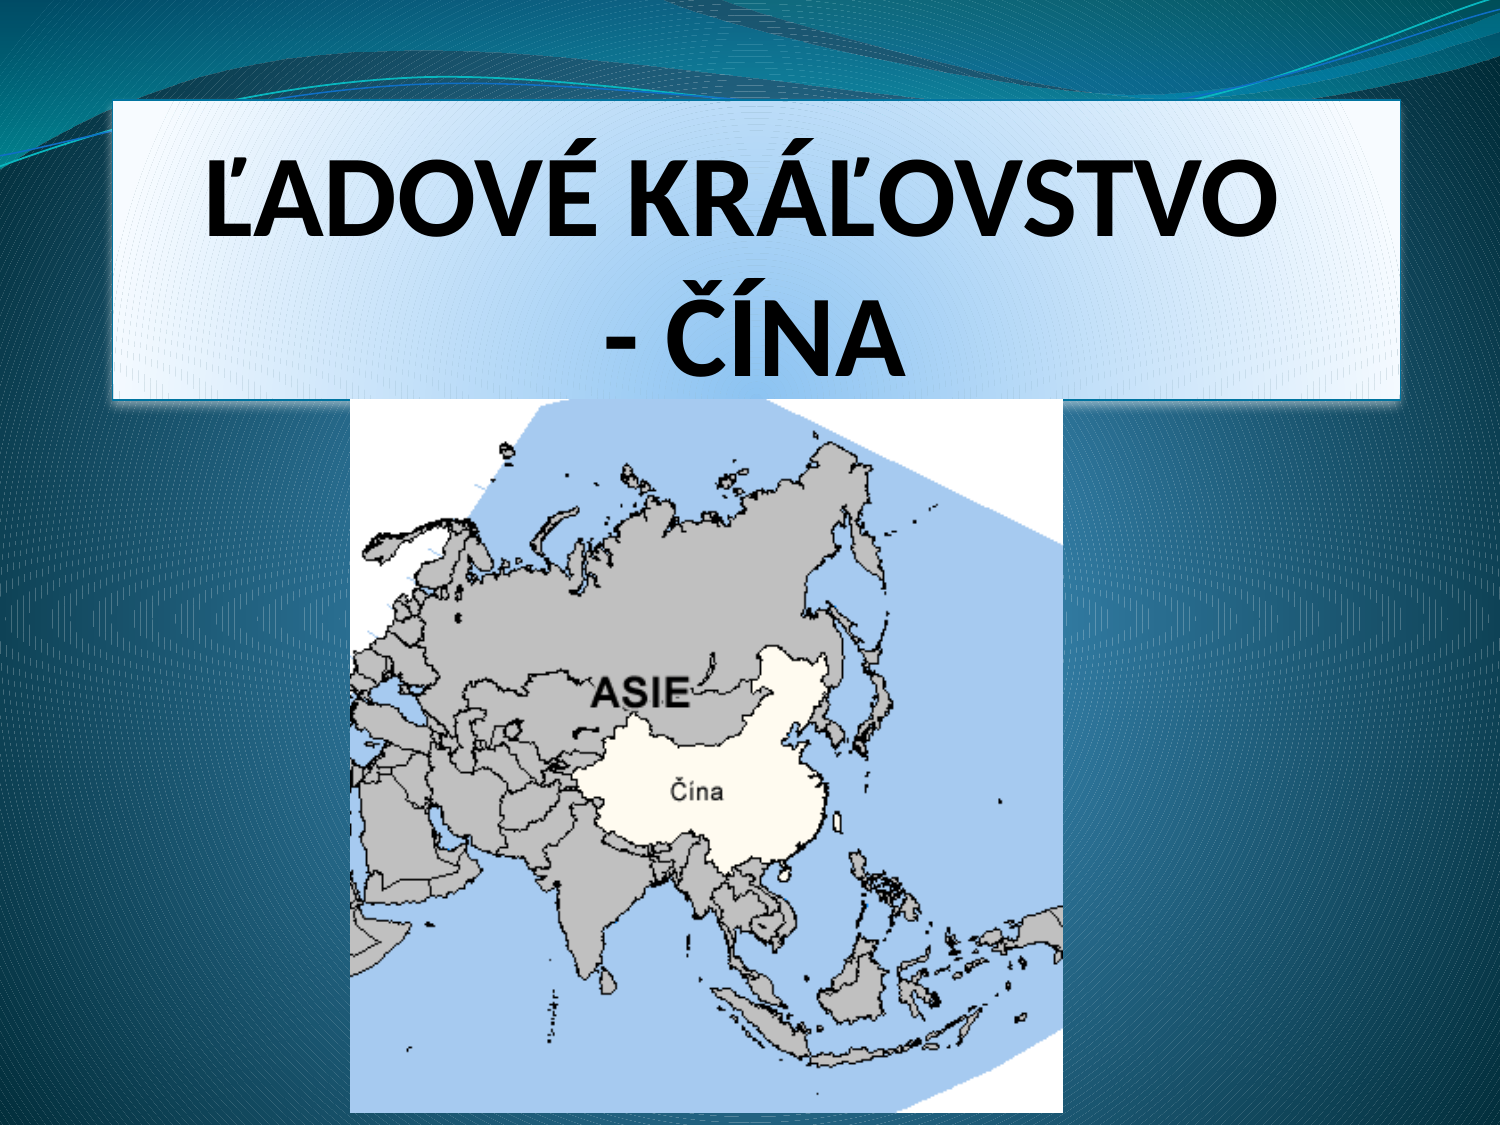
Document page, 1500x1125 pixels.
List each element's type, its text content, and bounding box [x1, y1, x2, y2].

picture [349, 399, 1063, 1113]
title ĽADOVÉ KRÁĽOVSTVO - ČÍNA [112, 99, 1401, 401]
